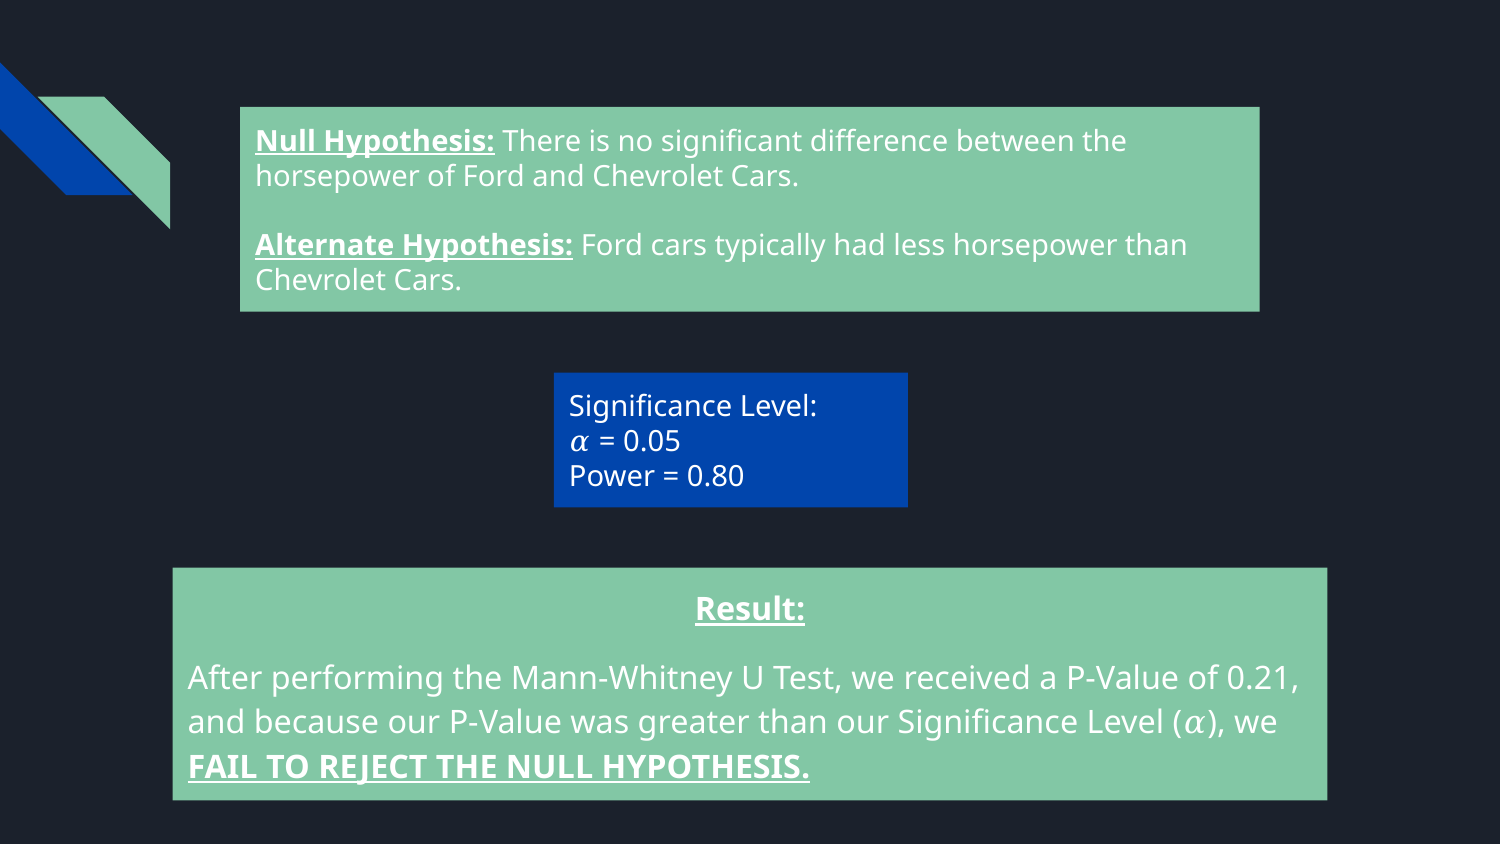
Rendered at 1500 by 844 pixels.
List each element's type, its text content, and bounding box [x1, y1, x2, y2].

text_box Null Hypothesis: There is no significant difference between the horsepower of Ford and Chevrolet Cars. Alternate Hypothesis: Ford cars typically had less horsepower than Chevrolet Cars. [240, 106, 1260, 312]
text_box Significance Level: 𝛼 = 0.05 Power = 0.80 [553, 372, 908, 508]
list Result: After performing the Mann-Whitney U Test, we received a P-Value of 0.21, and because our P-Value was greater than our Significance Level (𝛼), we FAIL TO REJECT THE NULL HYPOTHESIS. [172, 567, 1328, 801]
